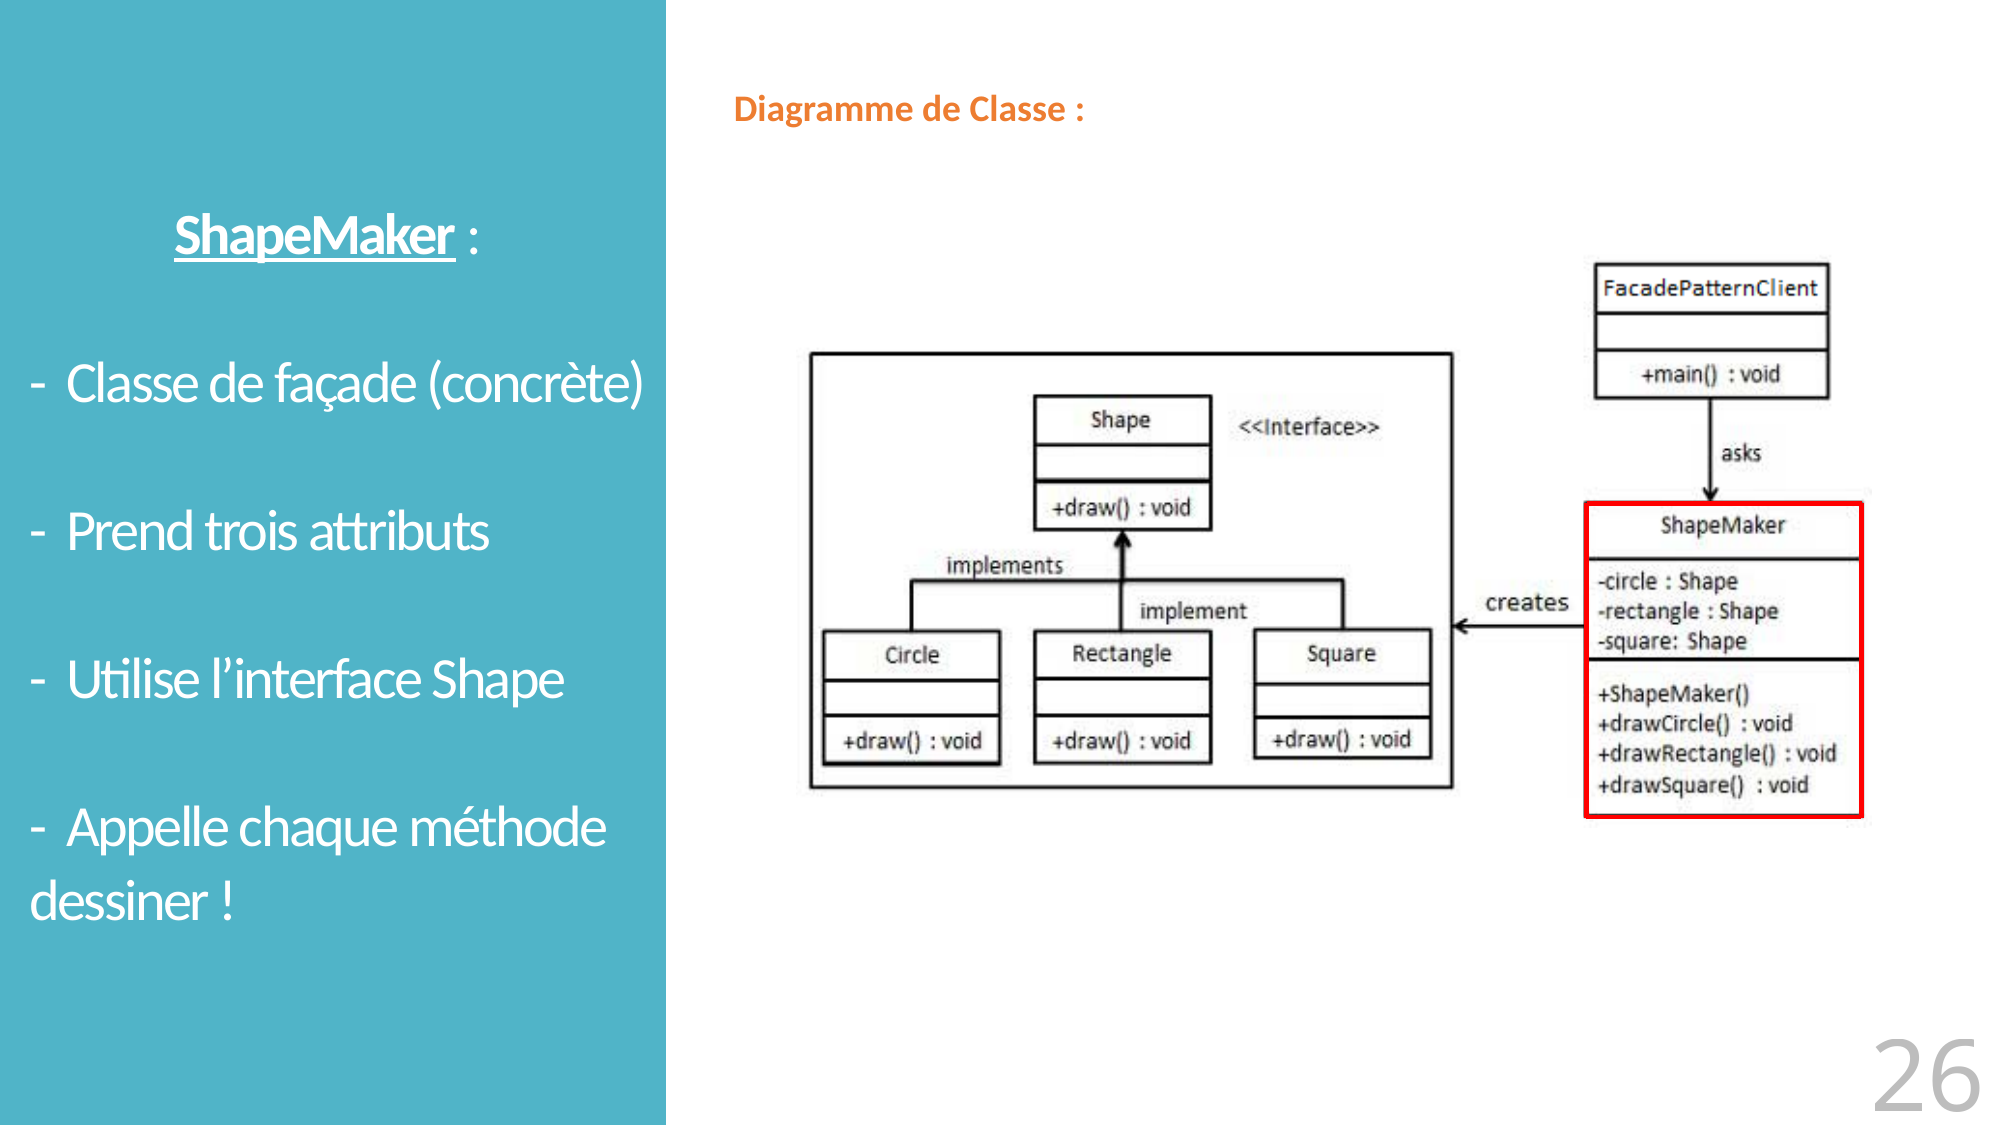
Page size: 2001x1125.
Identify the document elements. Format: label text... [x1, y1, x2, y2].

text_box Diagramme de Classe : [718, 73, 1872, 358]
slide_number 26 [1806, 1024, 2000, 1125]
picture [796, 244, 1872, 829]
title ShapeMaker : - Classe de façade (concrète) - Prend trois attributs - Utilise l’interface Shape - Appelle chaque méthode dessiner ! [14, 153, 681, 972]
text_box [0, 0, 667, 1125]
